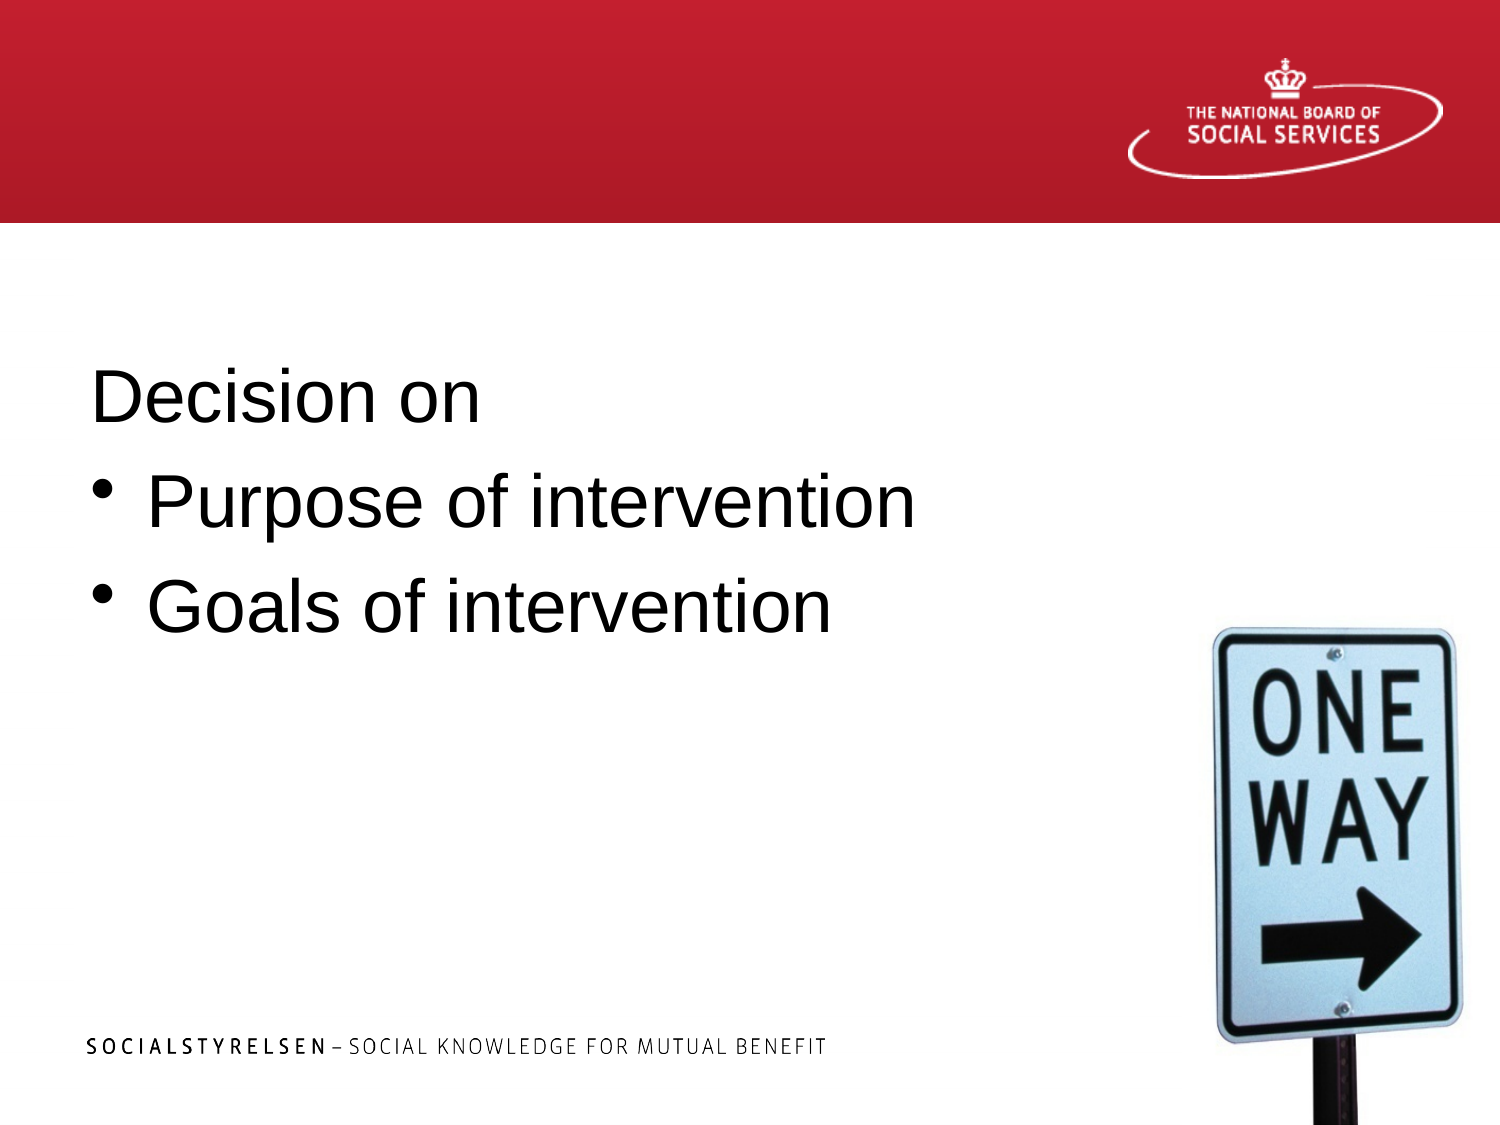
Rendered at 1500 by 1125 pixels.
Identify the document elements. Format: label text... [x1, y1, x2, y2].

picture [0, 223, 1500, 1125]
picture [1128, 58, 1443, 179]
list Decision on Purpose of intervention Goals of intervention [74, 234, 1426, 1006]
